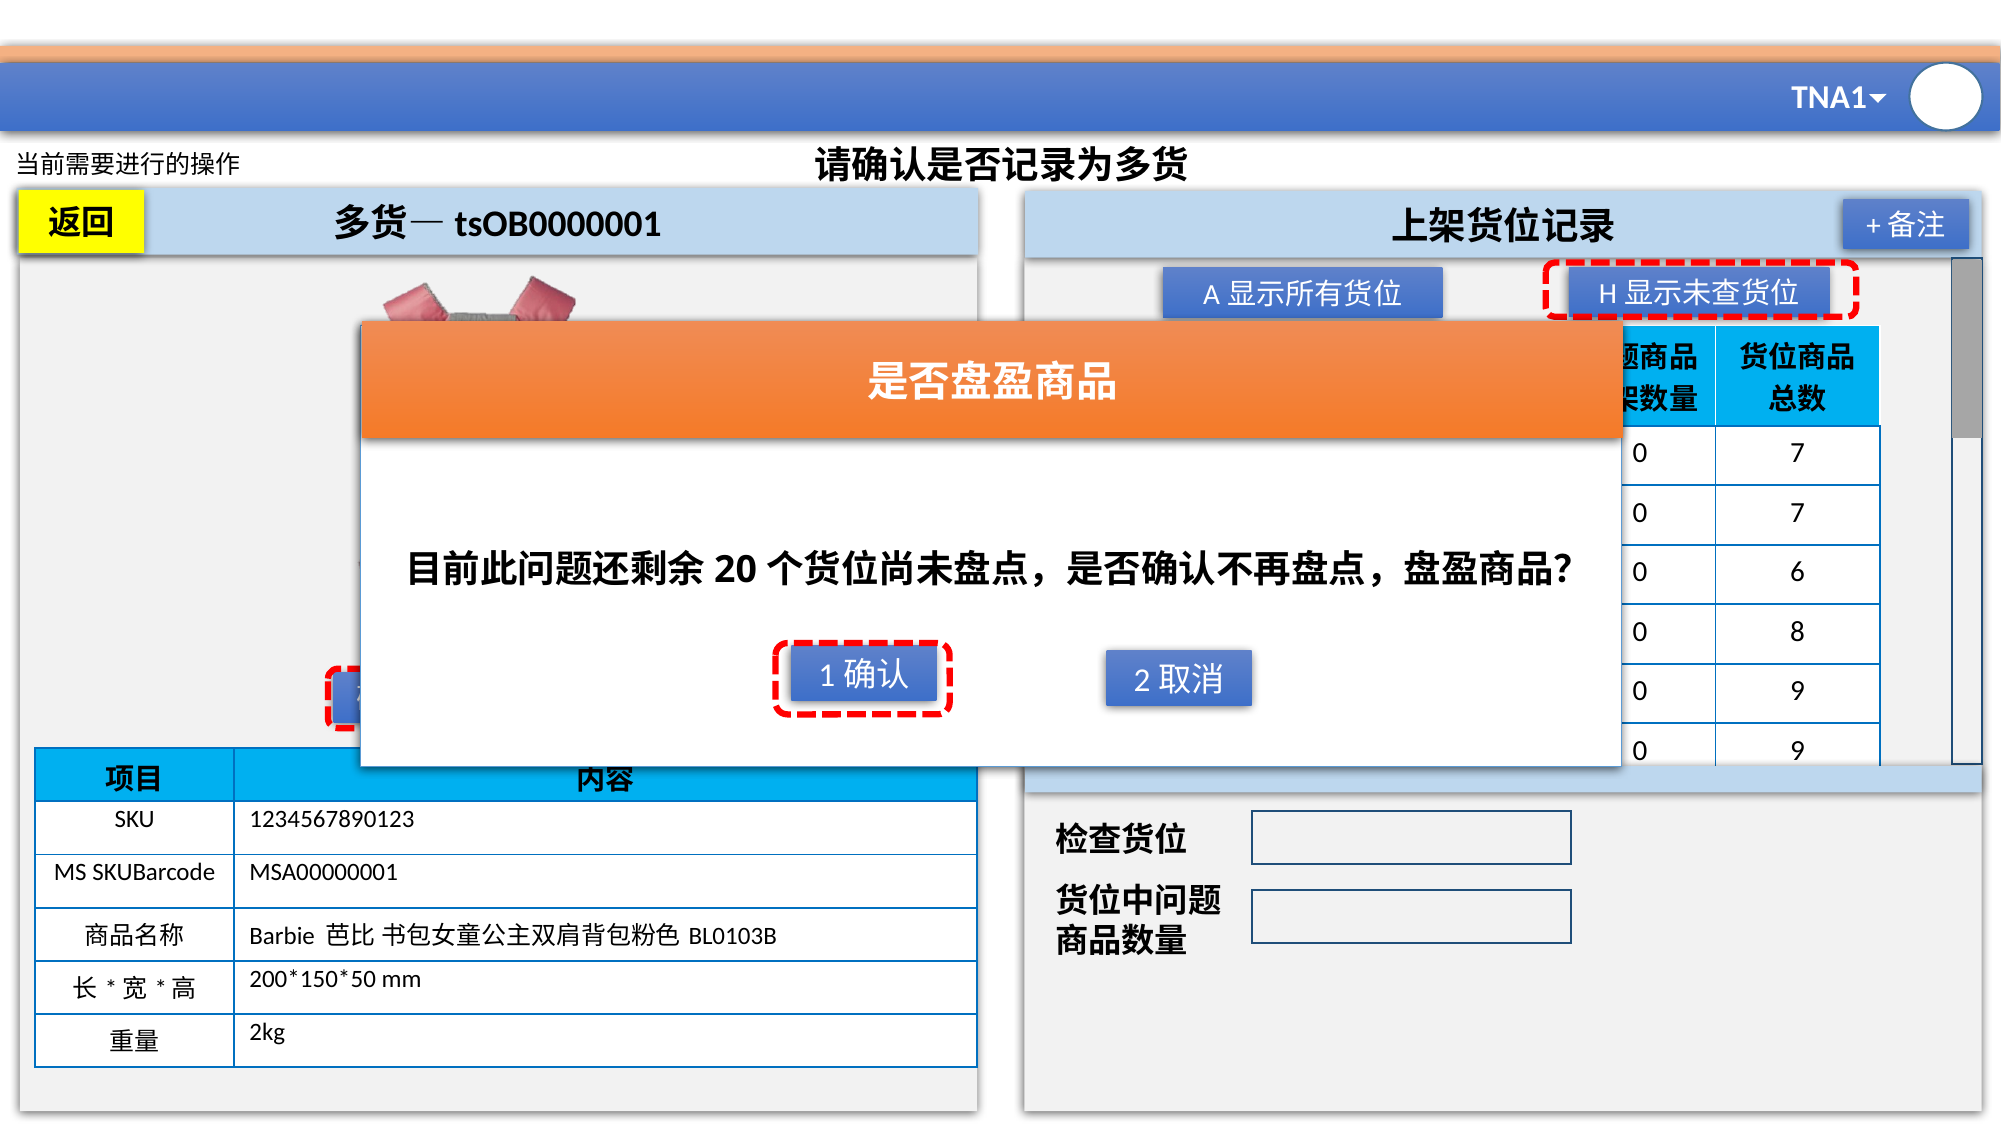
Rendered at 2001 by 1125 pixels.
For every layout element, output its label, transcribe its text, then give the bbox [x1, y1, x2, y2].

table_cell 重量 [36, 1015, 233, 1066]
table_cell MSA00000001 [235, 855, 976, 907]
table_cell 商品名称 [36, 909, 233, 960]
table_cell Barbie 芭比 书包女童公主双肩背包粉色BL0103B [235, 909, 976, 960]
text_box 多货—tsOB0000001 [151, 195, 979, 255]
table_header 内容 [235, 749, 976, 800]
table_cell SKU [36, 802, 233, 854]
table_cell 200*150*50 mm [235, 962, 976, 1013]
text_box [326, 667, 351, 730]
table_cell MS SKUBarcode [36, 855, 233, 907]
text_box [19, 264, 978, 1112]
table_header 项目 [36, 749, 233, 800]
table_cell 2kg [235, 1015, 976, 1066]
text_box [1024, 195, 1982, 1112]
table_cell 1234567890123 [235, 802, 976, 854]
table_cell 长*宽*高 [36, 962, 233, 1013]
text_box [360, 321, 1623, 767]
text_box 返回 [18, 195, 145, 253]
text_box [0, 133, 2000, 195]
picture [330, 272, 610, 650]
